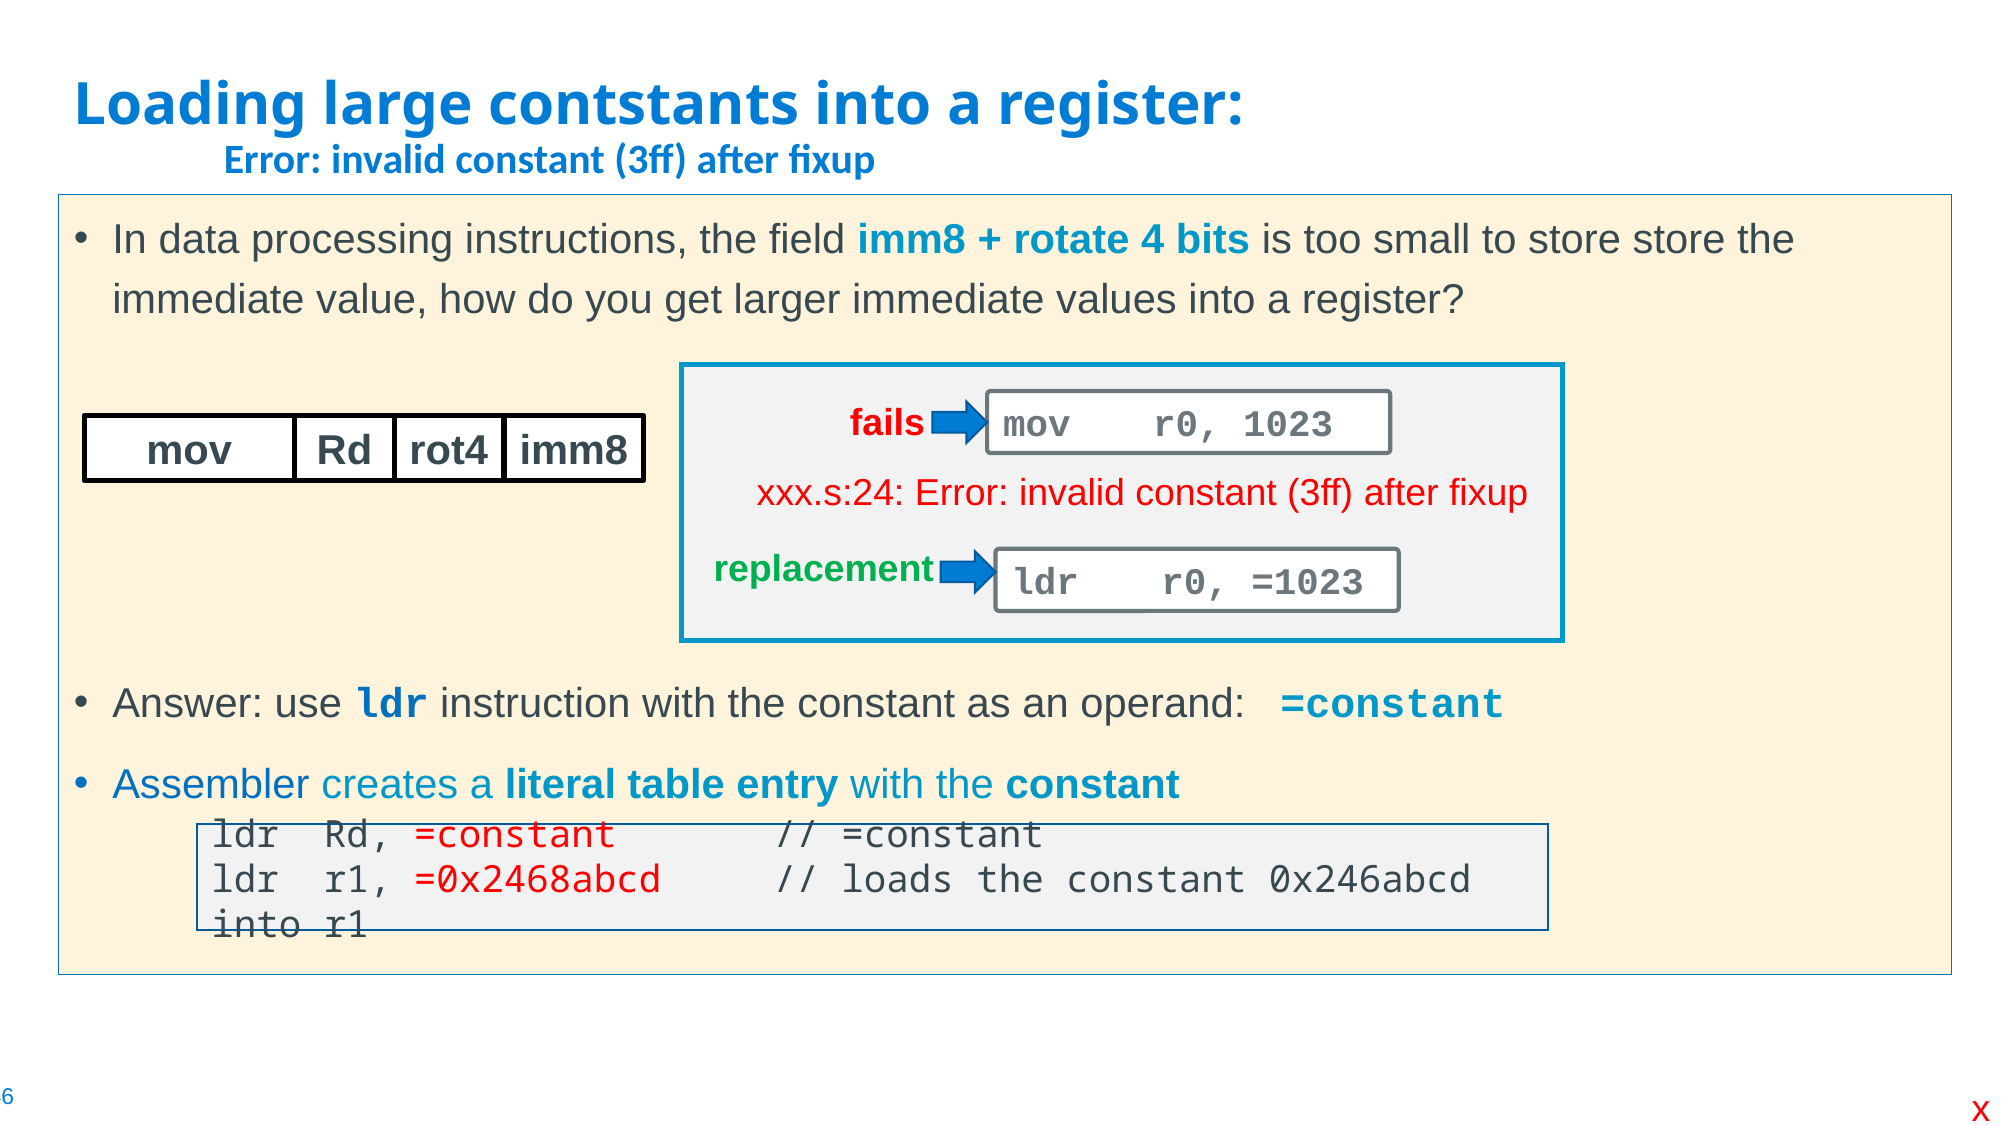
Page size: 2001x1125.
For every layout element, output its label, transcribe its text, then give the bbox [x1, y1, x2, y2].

text_box Rd [294, 415, 394, 481]
text_box imm8 [504, 415, 644, 481]
list In data processing instructions, the field imm8 + rotate 4 bits is too small to store store the immediate value, how do you get larger immediate values into a register? Answer: use ldr instruction with the constant as an operand: =constant Assembler creates a literal table entry with the constant [58, 194, 1952, 975]
text_box x [1956, 1076, 2000, 1125]
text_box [681, 364, 1563, 641]
text_box ldr Rd, =constant // =constant ldr r1, =0x2468abcd // loads the constant 0x246abcd into r1 [196, 823, 1549, 931]
title Loading large contstants into a register: Error: invalid constant (3ff) after fixup [58, 28, 1977, 190]
text_box mov [84, 415, 294, 481]
text_box rot4 [394, 415, 504, 481]
